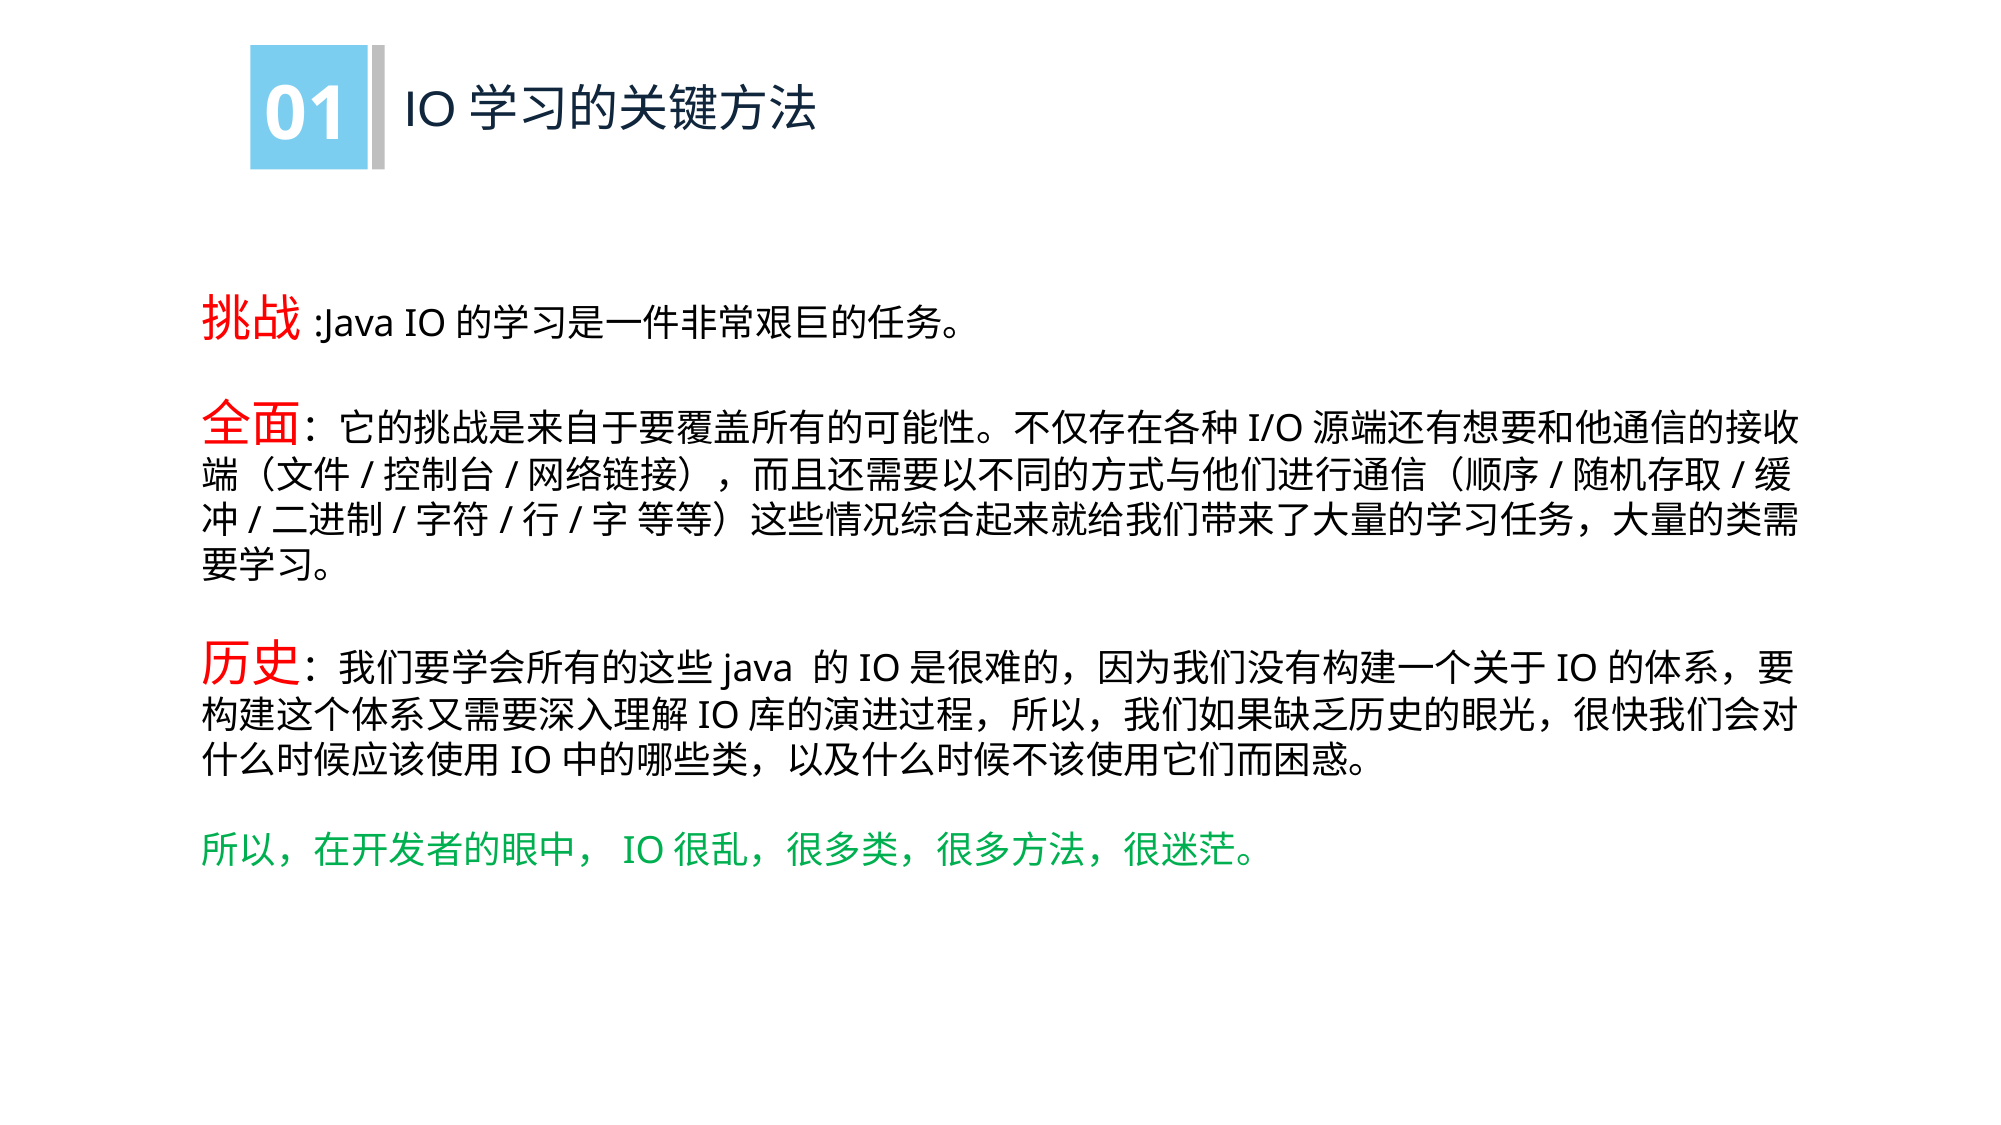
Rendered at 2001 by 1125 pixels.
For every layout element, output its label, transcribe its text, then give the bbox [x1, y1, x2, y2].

text_box [250, 162, 368, 170]
text_box 挑战:Java IO的学习是一件非常艰巨的任务。 全面：它的挑战是来自于要覆盖所有的可能性。不仅存在各种I/O源端还有想要和他通信的接收端（文件/控制台/网络链接），而且还需要以不同的方式与他们进行通信（顺序/随机存取/缓冲/二进制/字符/行/字 等等）这些情况综合起来就给我们带来了大量的学习任务，大量的类需要学习。 历史：我们要学会所有的这些java 的IO是很难的，因为我们没有构建一个关于IO的体系，要构建这个体系又需要深入理解IO库的演进过程，所以，我们如果缺乏历史的眼光，很快我们会对什么时候应该使用IO中的哪些类，以及什么时候不该使用它们而困惑。 所以，在开发者的眼中，IO很乱，很多类，很多方法，很迷茫。 [186, 278, 1827, 879]
text_box [372, 45, 385, 56]
text_box [250, 45, 368, 56]
text_box [372, 162, 385, 170]
text_box 01 [250, 56, 385, 162]
text_box IO学习的关键方法 [388, 69, 1296, 145]
